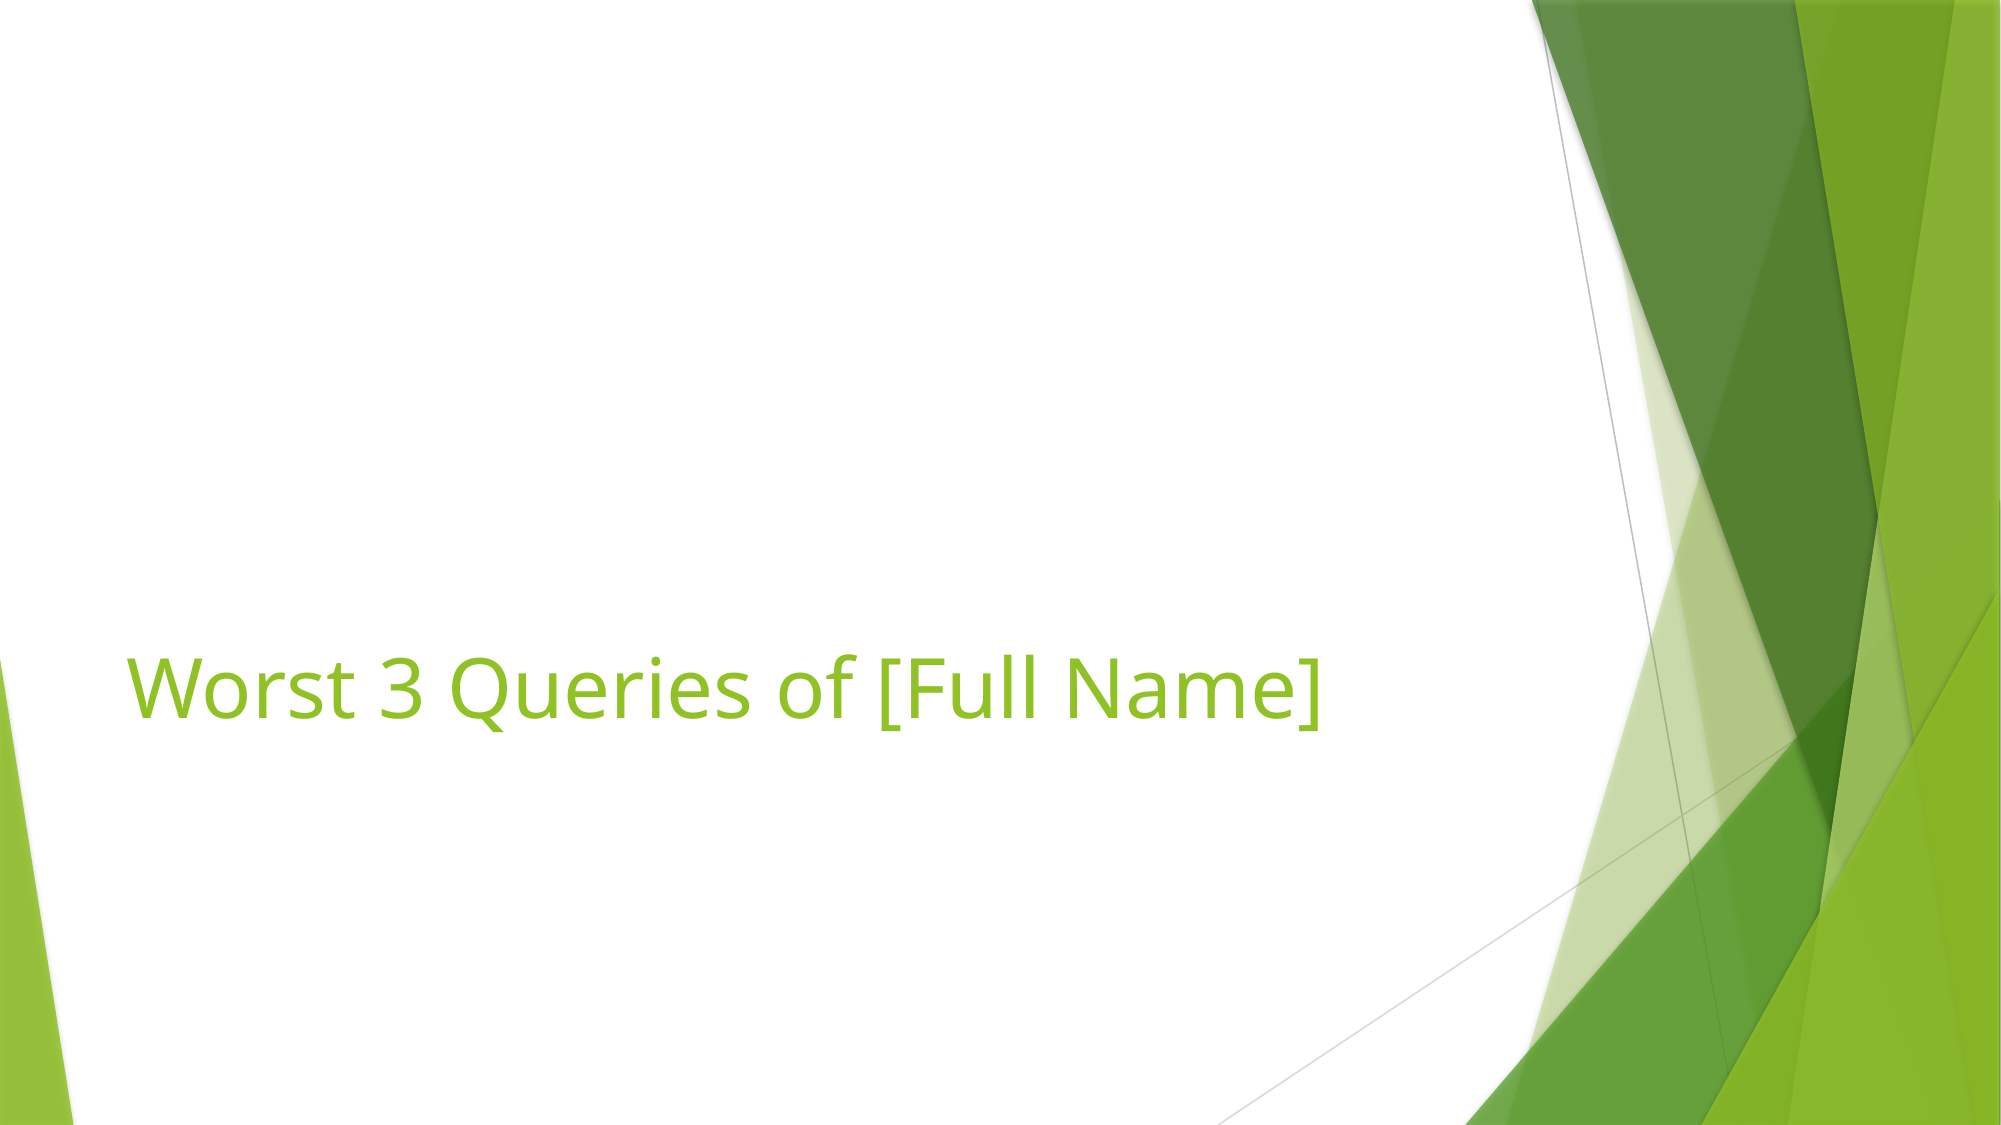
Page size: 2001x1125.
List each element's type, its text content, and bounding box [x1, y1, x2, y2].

title Worst 3 Queries of [Full Name] [111, 443, 1522, 743]
